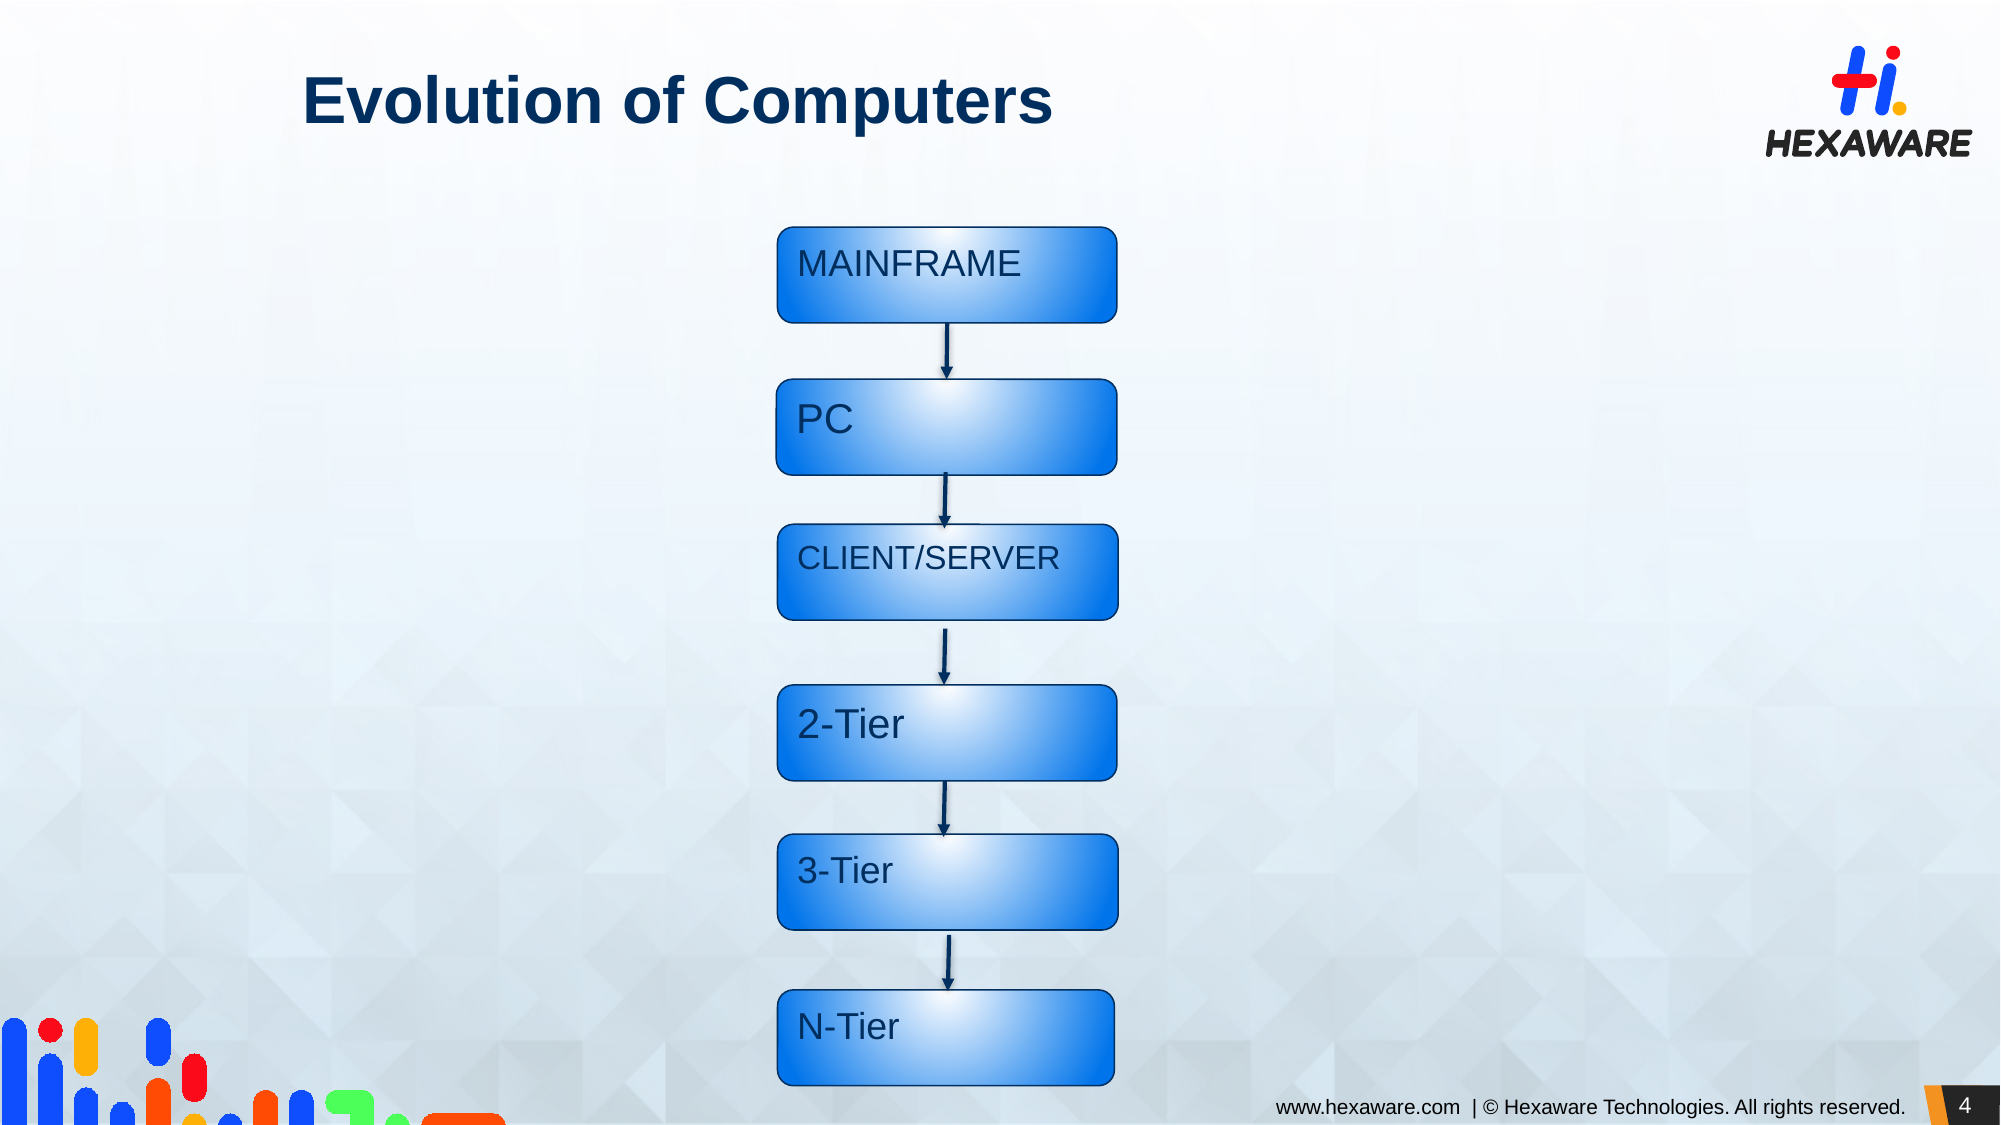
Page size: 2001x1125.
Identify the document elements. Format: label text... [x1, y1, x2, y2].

text_box Evolution of Computers [287, 49, 1488, 145]
text_box 3-Tier [777, 834, 1119, 931]
text_box CLIENT/SERVER [777, 524, 1119, 621]
text_box 2-Tier [777, 684, 1117, 781]
text_box PC [776, 379, 1117, 476]
text_box MAINFRAME [777, 227, 1117, 323]
picture [0, 0, 2001, 1125]
text_box N-Tier [777, 989, 1115, 1086]
